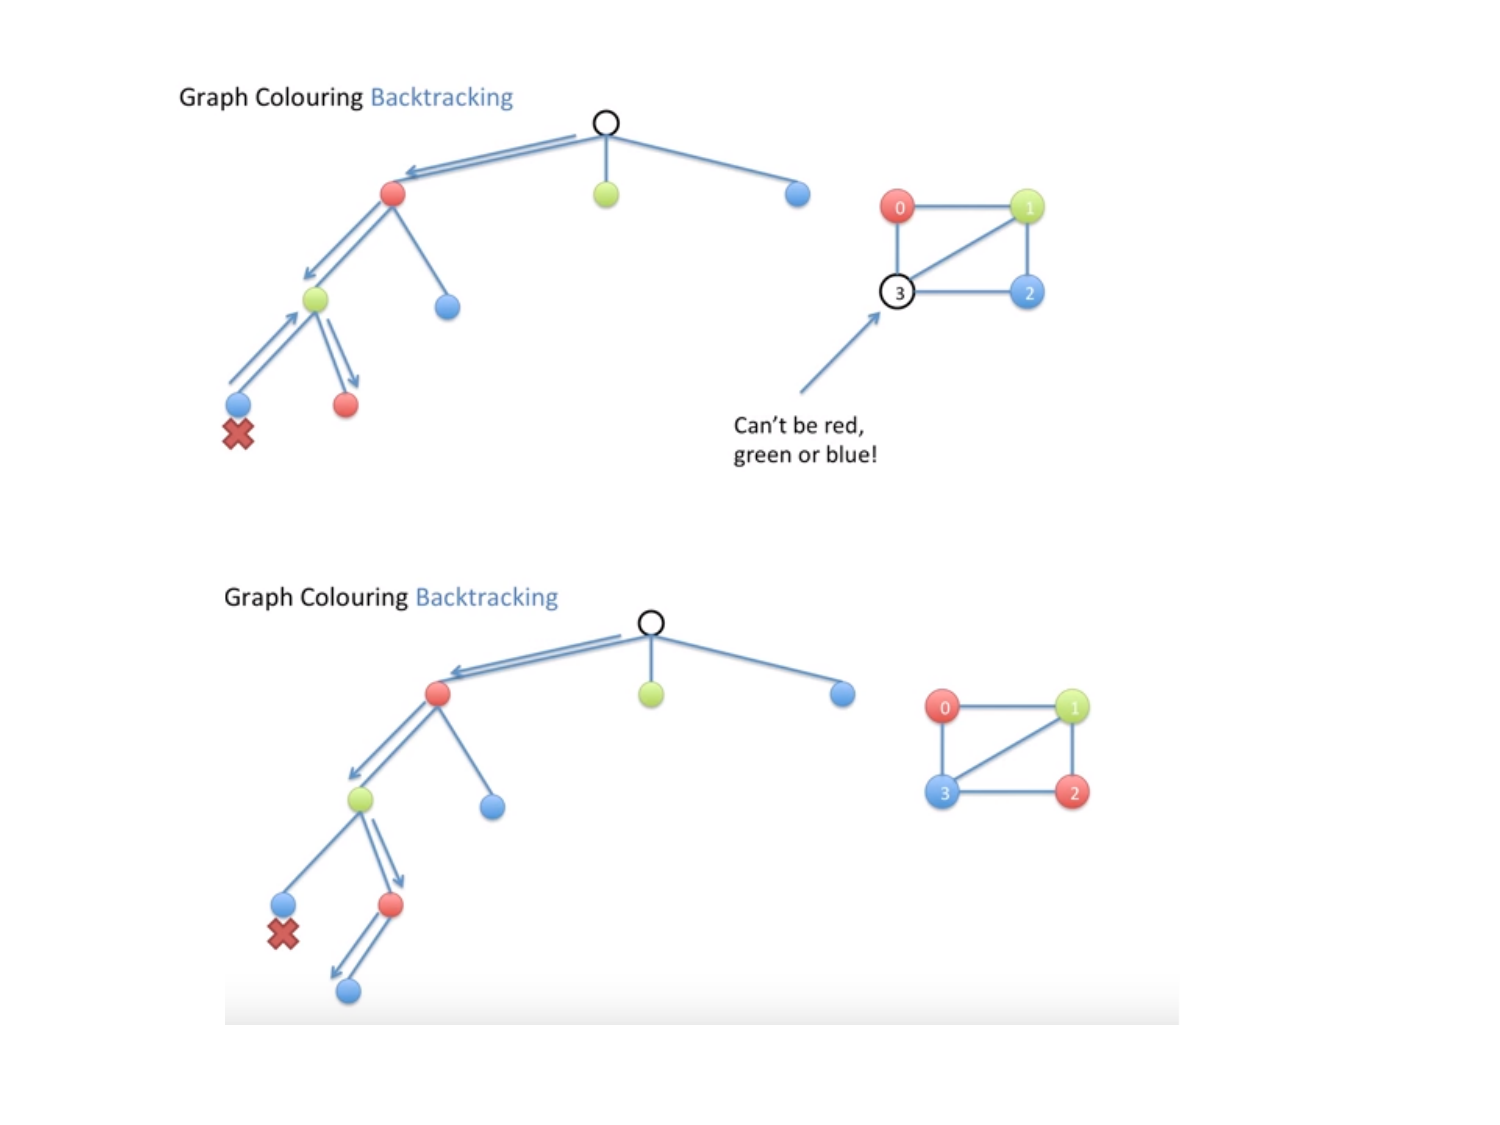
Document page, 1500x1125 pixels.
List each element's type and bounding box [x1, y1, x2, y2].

picture [224, 537, 1213, 1026]
picture [137, 37, 1101, 476]
